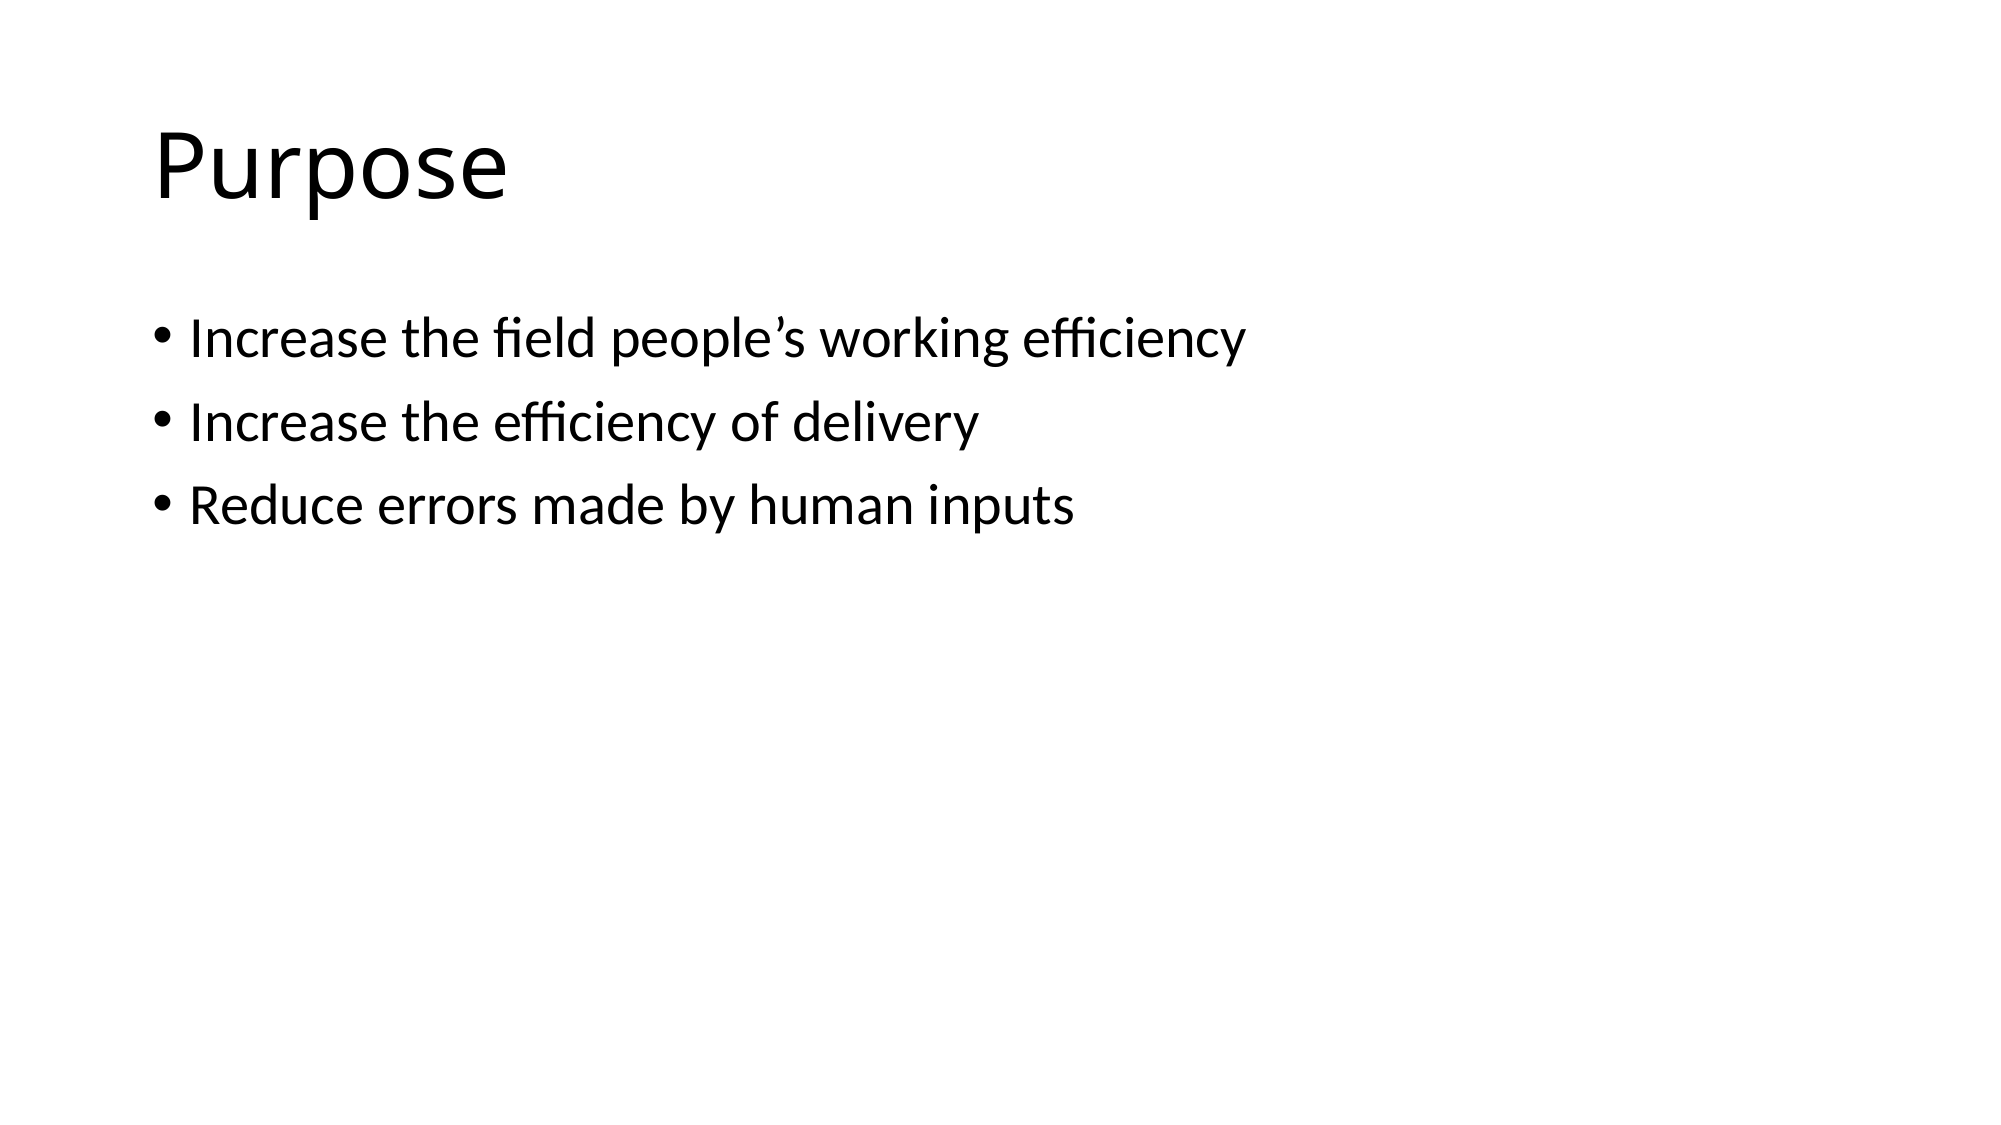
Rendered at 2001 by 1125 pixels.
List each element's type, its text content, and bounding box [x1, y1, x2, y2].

list Increase the field people’s working efficiency Increase the efficiency of delivery Reduce errors made by human inputs [137, 299, 1863, 1014]
title Purpose [137, 59, 1863, 278]
